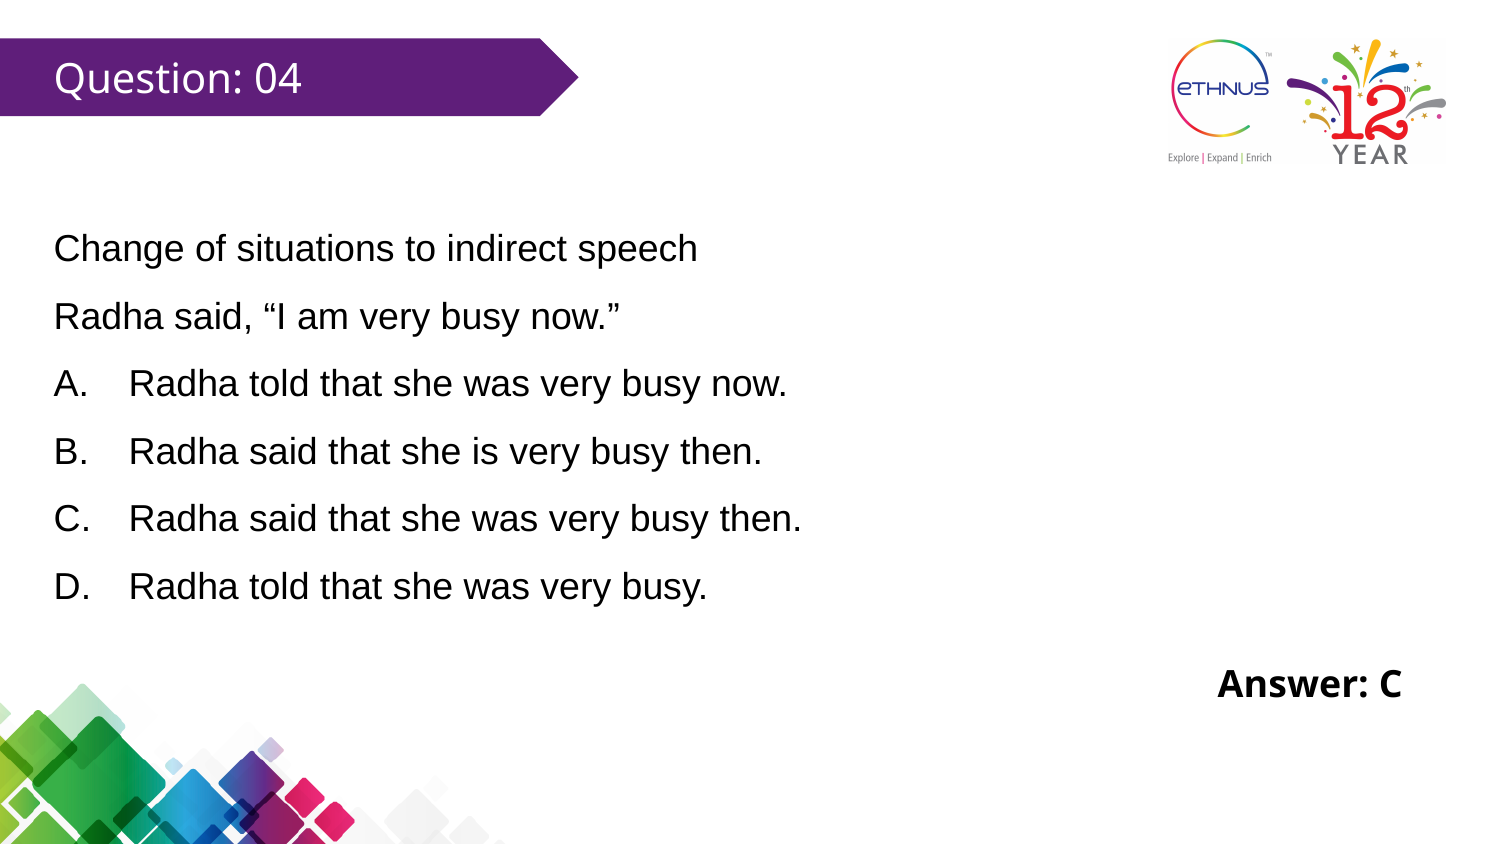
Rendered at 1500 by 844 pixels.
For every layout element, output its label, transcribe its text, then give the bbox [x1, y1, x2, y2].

text_box [0, 38, 53, 117]
picture [0, 668, 732, 844]
text_box Change of situations to indirect speech Radha said, “I am very busy now.” Radha told that she was very busy now. Radha said that she is very busy then. Radha said that she was very busy then. Radha told that she was very busy. [53, 201, 1447, 631]
text_box Question: 04 [53, 38, 518, 117]
text_box Answer: C [1142, 647, 1412, 718]
picture [1167, 38, 1447, 165]
text_box [518, 38, 579, 117]
